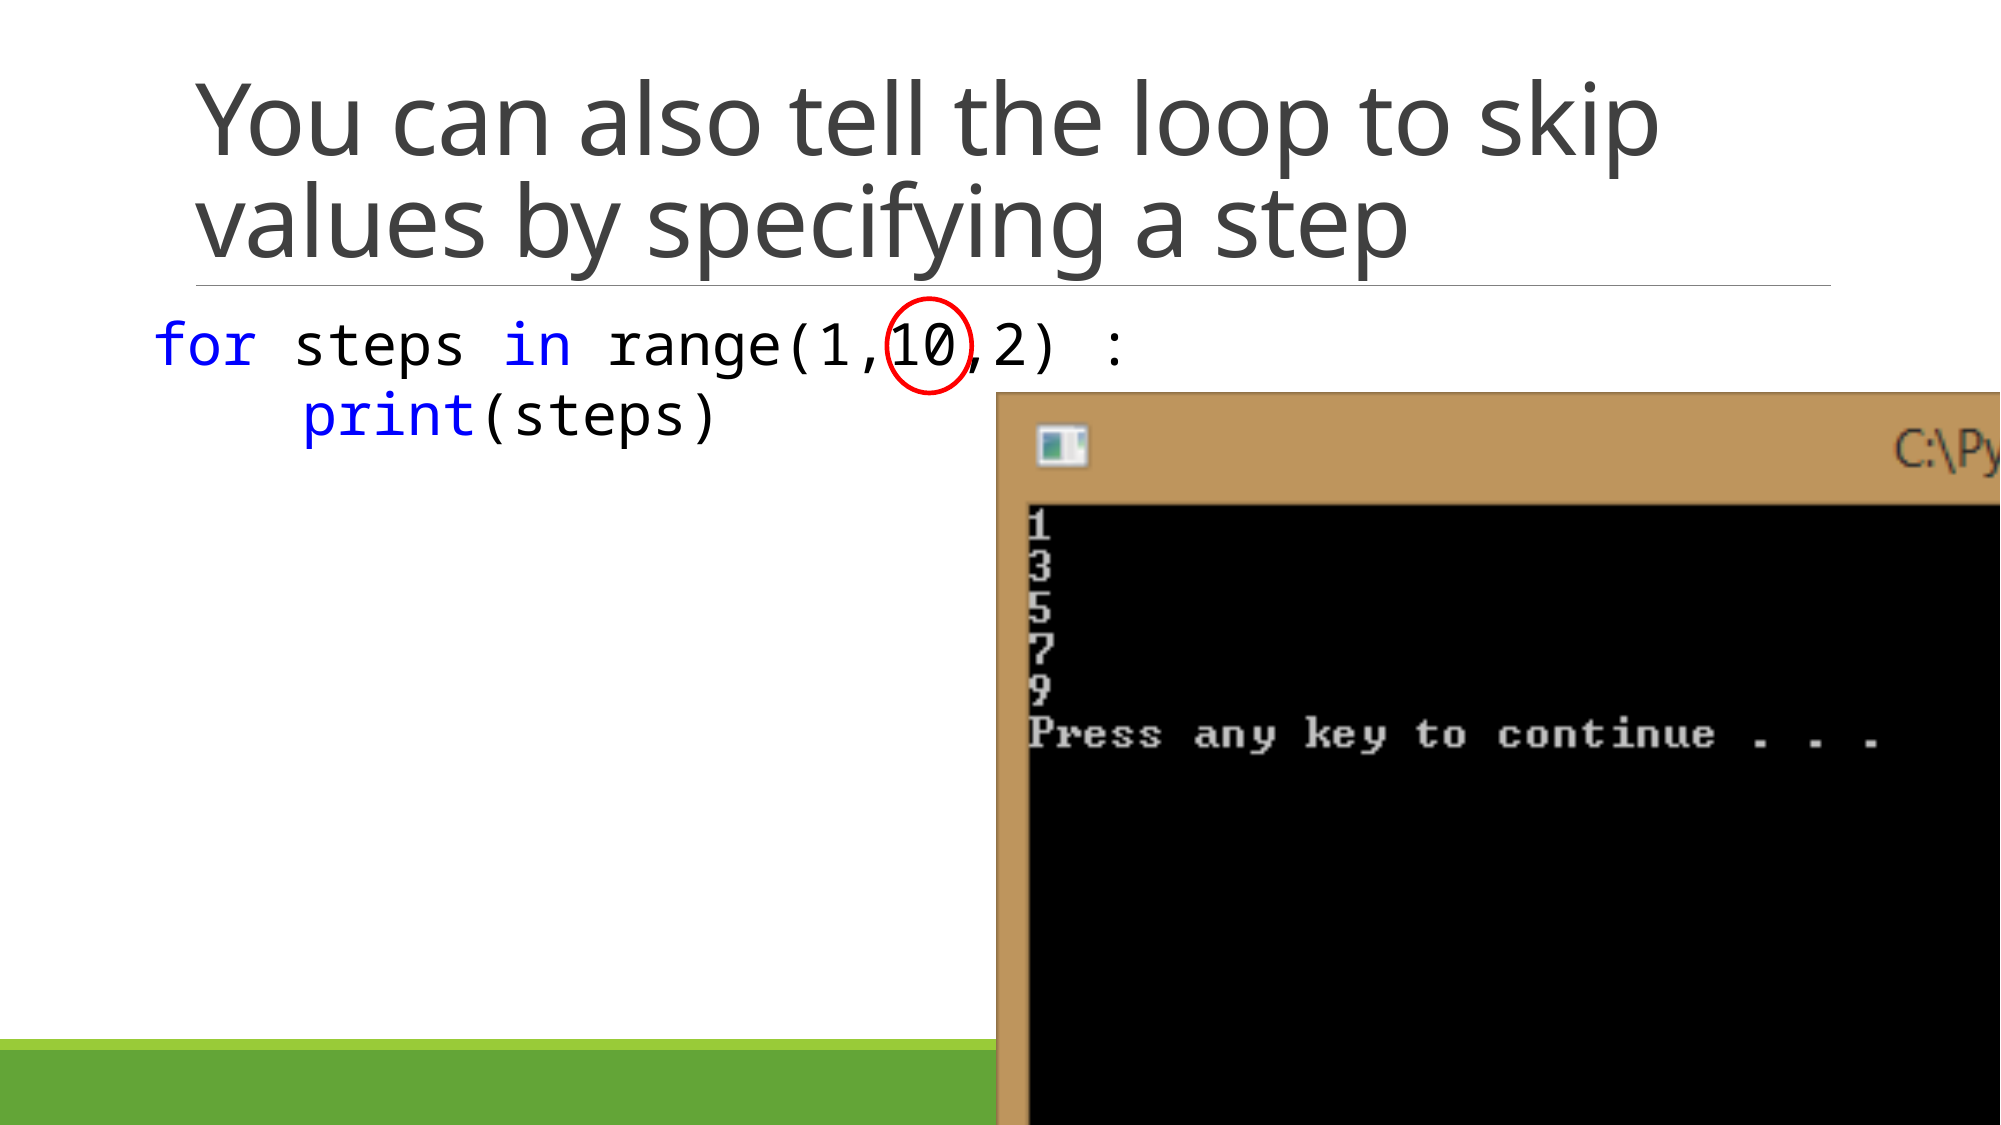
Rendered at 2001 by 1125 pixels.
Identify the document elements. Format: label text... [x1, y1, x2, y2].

text_box for steps in range(1,10,2) : print(steps) [137, 299, 1164, 455]
title You can also tell the loop to skip values by specifying a step [180, 47, 1830, 285]
text_box [885, 297, 973, 395]
picture [995, 392, 2000, 1125]
